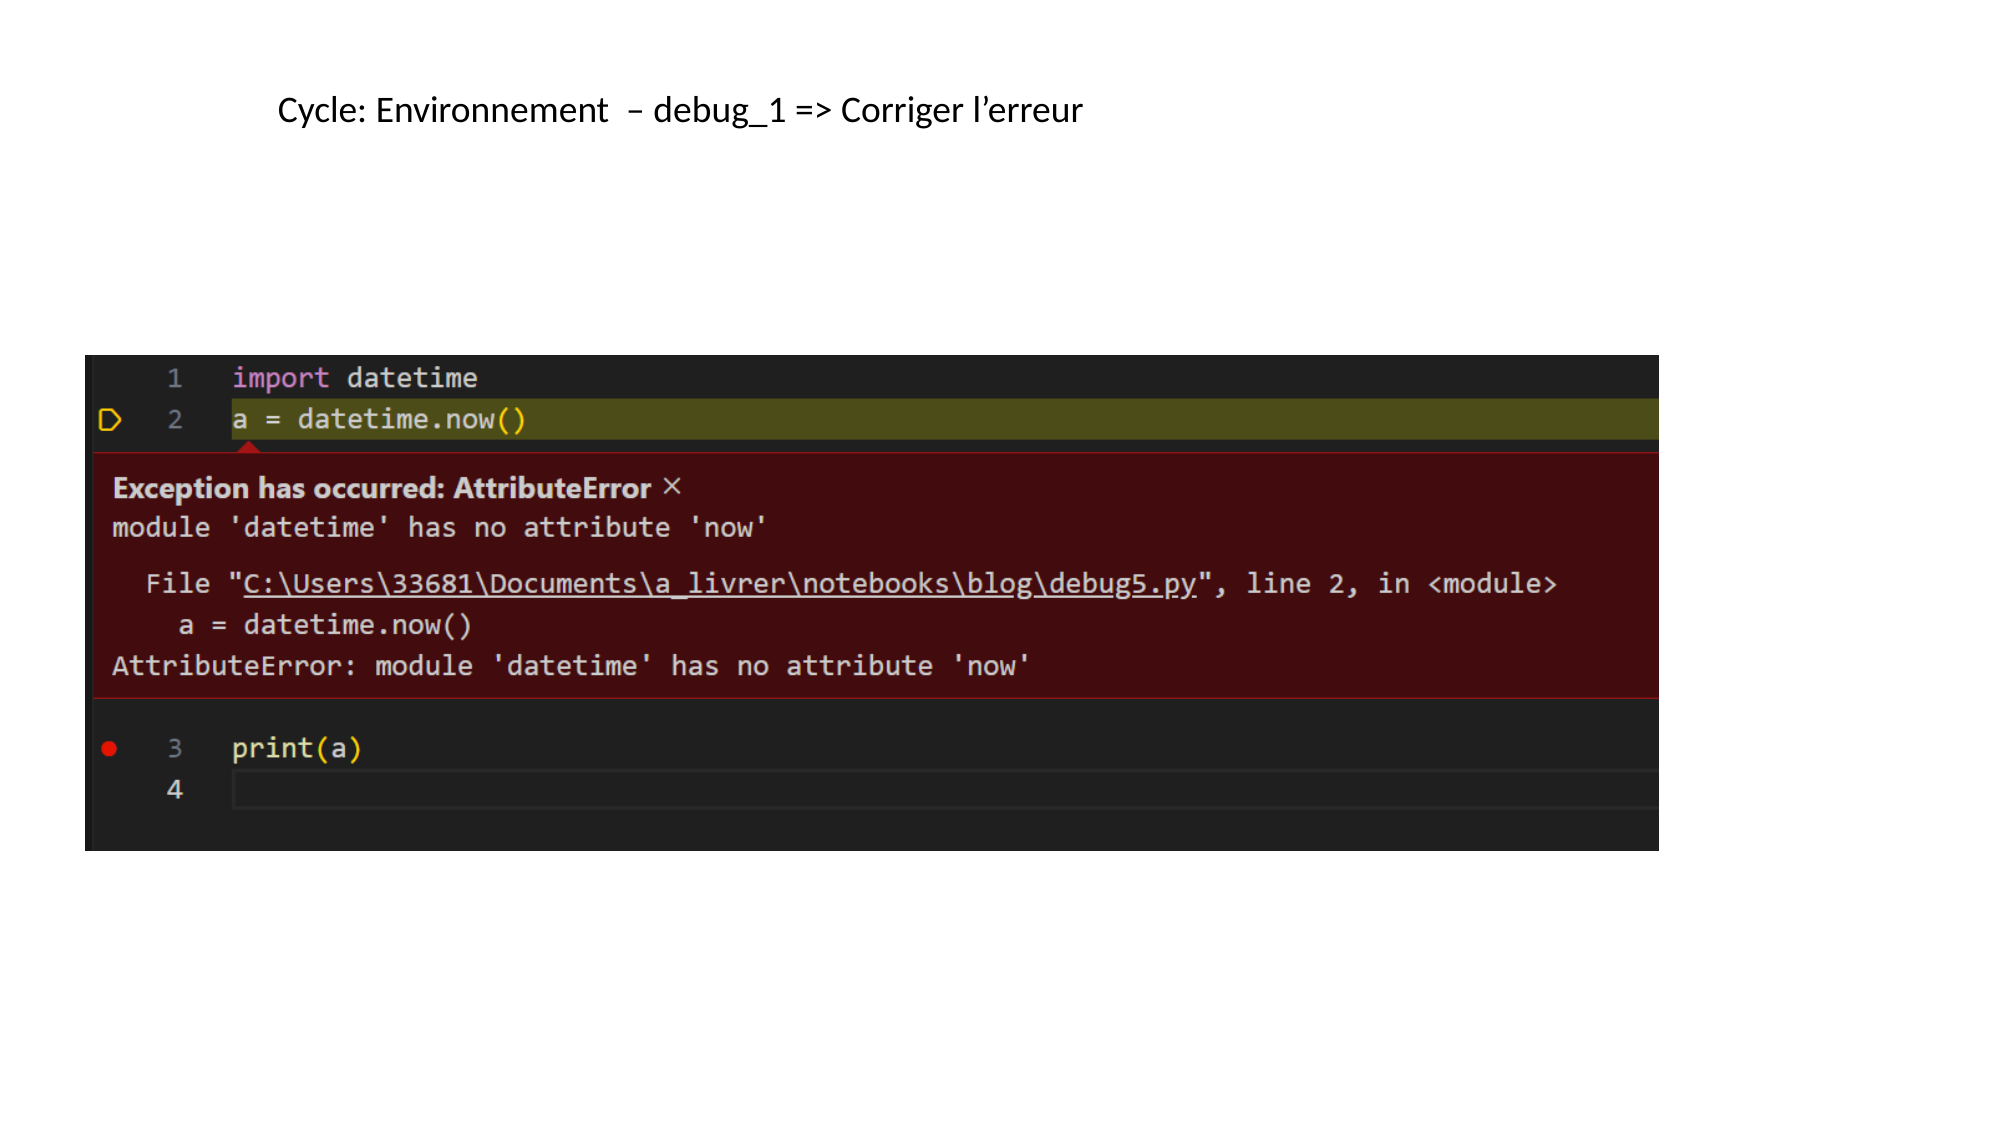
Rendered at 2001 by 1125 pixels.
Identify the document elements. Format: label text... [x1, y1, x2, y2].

picture [85, 355, 1659, 851]
text_box Cycle: Environnement – debug_1 => Corriger l’erreur [263, 77, 1533, 138]
